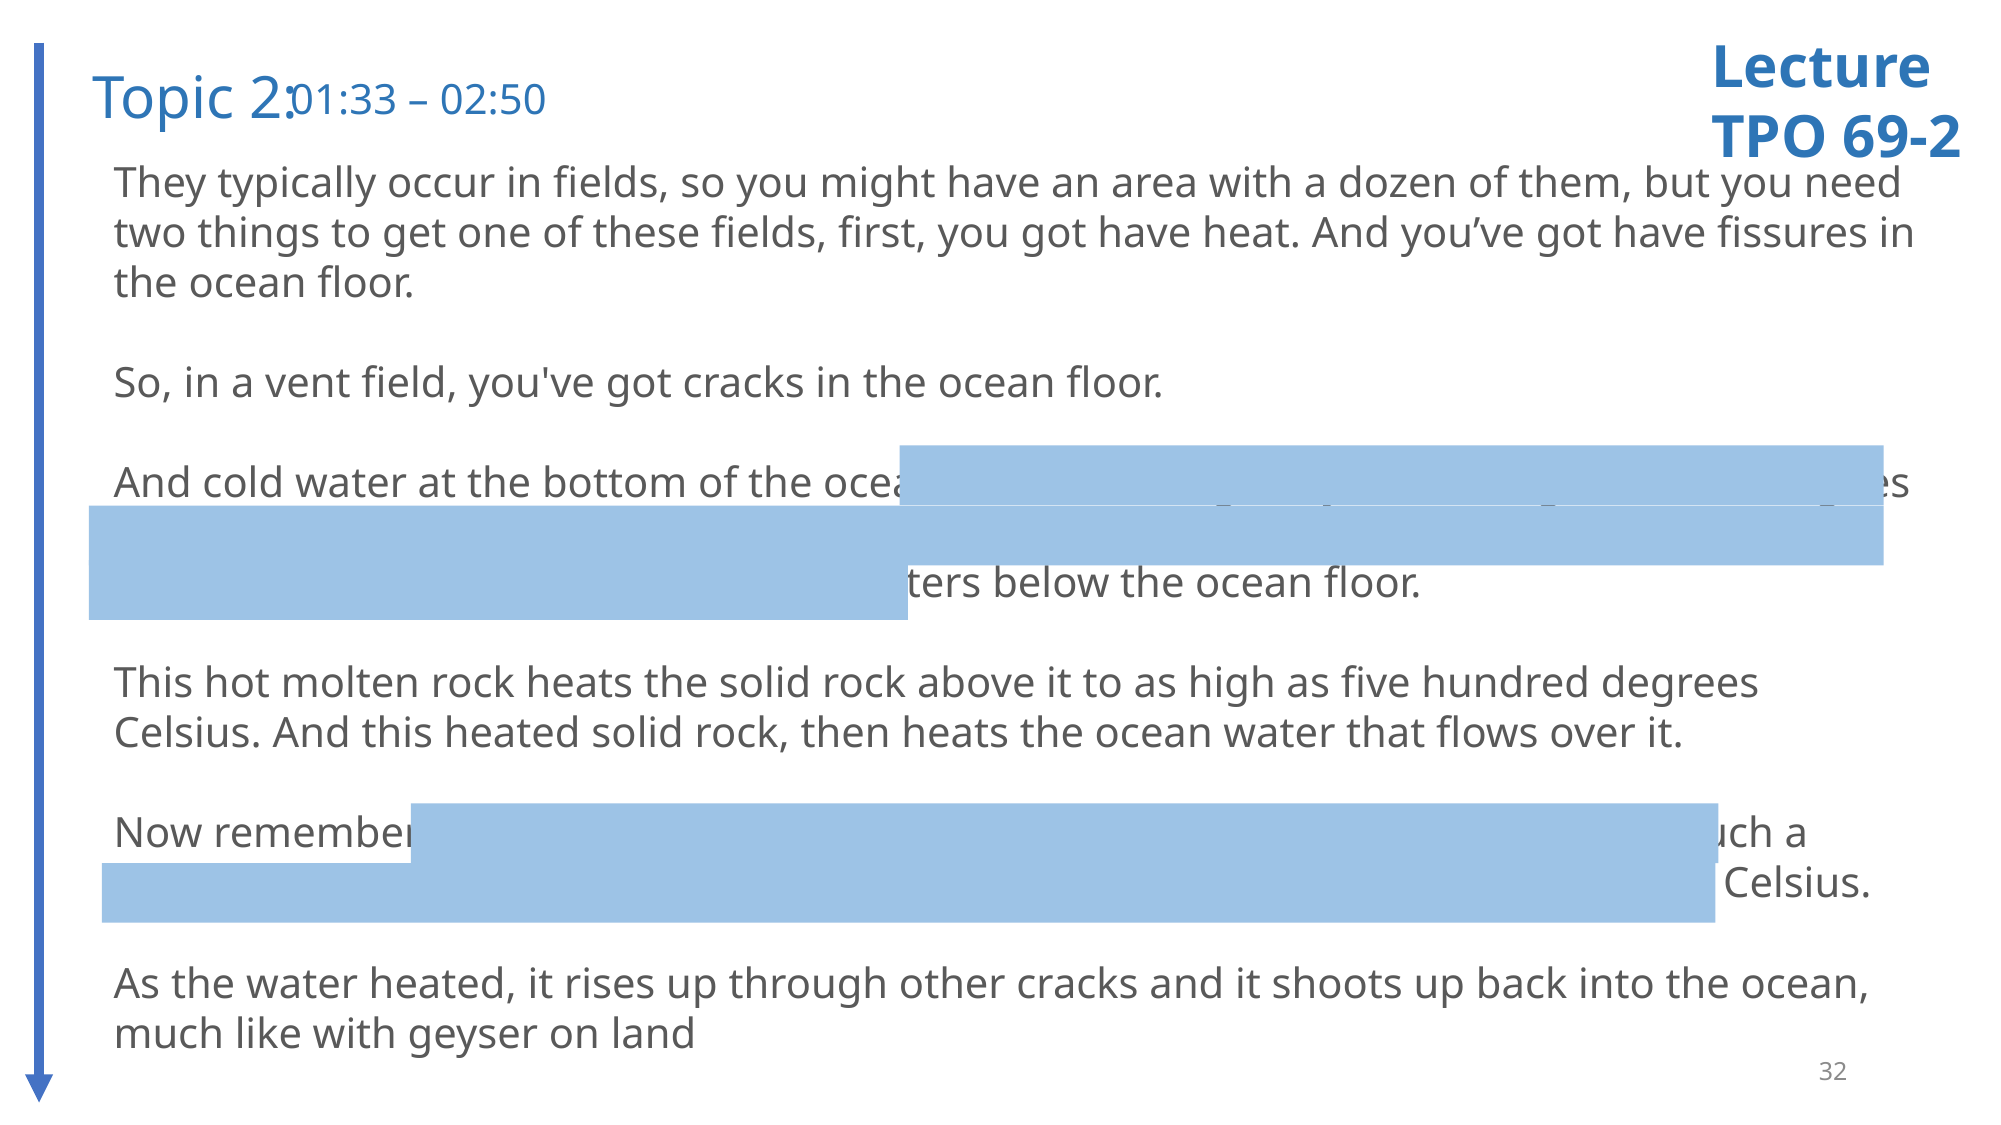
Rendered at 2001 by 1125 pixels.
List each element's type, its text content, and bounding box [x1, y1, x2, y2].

text_box They typically occur in fields, so you might have an area with a dozen of them, but you need two things to get one of these fields, first, you got have heat. And you’ve got have fissures in the ocean floor. So, in a vent field, you've got cracks in the ocean floor. And cold water at the bottom of the ocean, we are talking, maybe two degrees Celsius, goes down into them, as it goes underground, it heats up, because in these fields, there are magma chambers, only a few kilometers below the ocean floor. This hot molten rock heats the solid rock above it to as high as five hundred degrees Celsius. And this heated solid rock, then heats the ocean water that flows over it. Now remember, the high pressure of the deep sea, allows water to stay liquid at such a high temperature, so it can reach temperatures of, three or four hundred degrees Celsius. As the water heated, it rises up through other cracks and it shoots up back into the ocean, much like with geyser on land [98, 148, 1931, 1064]
text_box [899, 445, 1884, 506]
text_box [101, 863, 1716, 923]
text_box Topic 2: [77, 53, 314, 138]
slide_number 32 [1412, 1042, 1863, 1103]
text_box 01:33 – 02:50 [275, 66, 562, 131]
text_box [88, 505, 1884, 566]
text_box Lecture TPO 69-2 [1696, 22, 1977, 177]
text_box [410, 803, 1719, 864]
text_box [88, 560, 908, 620]
